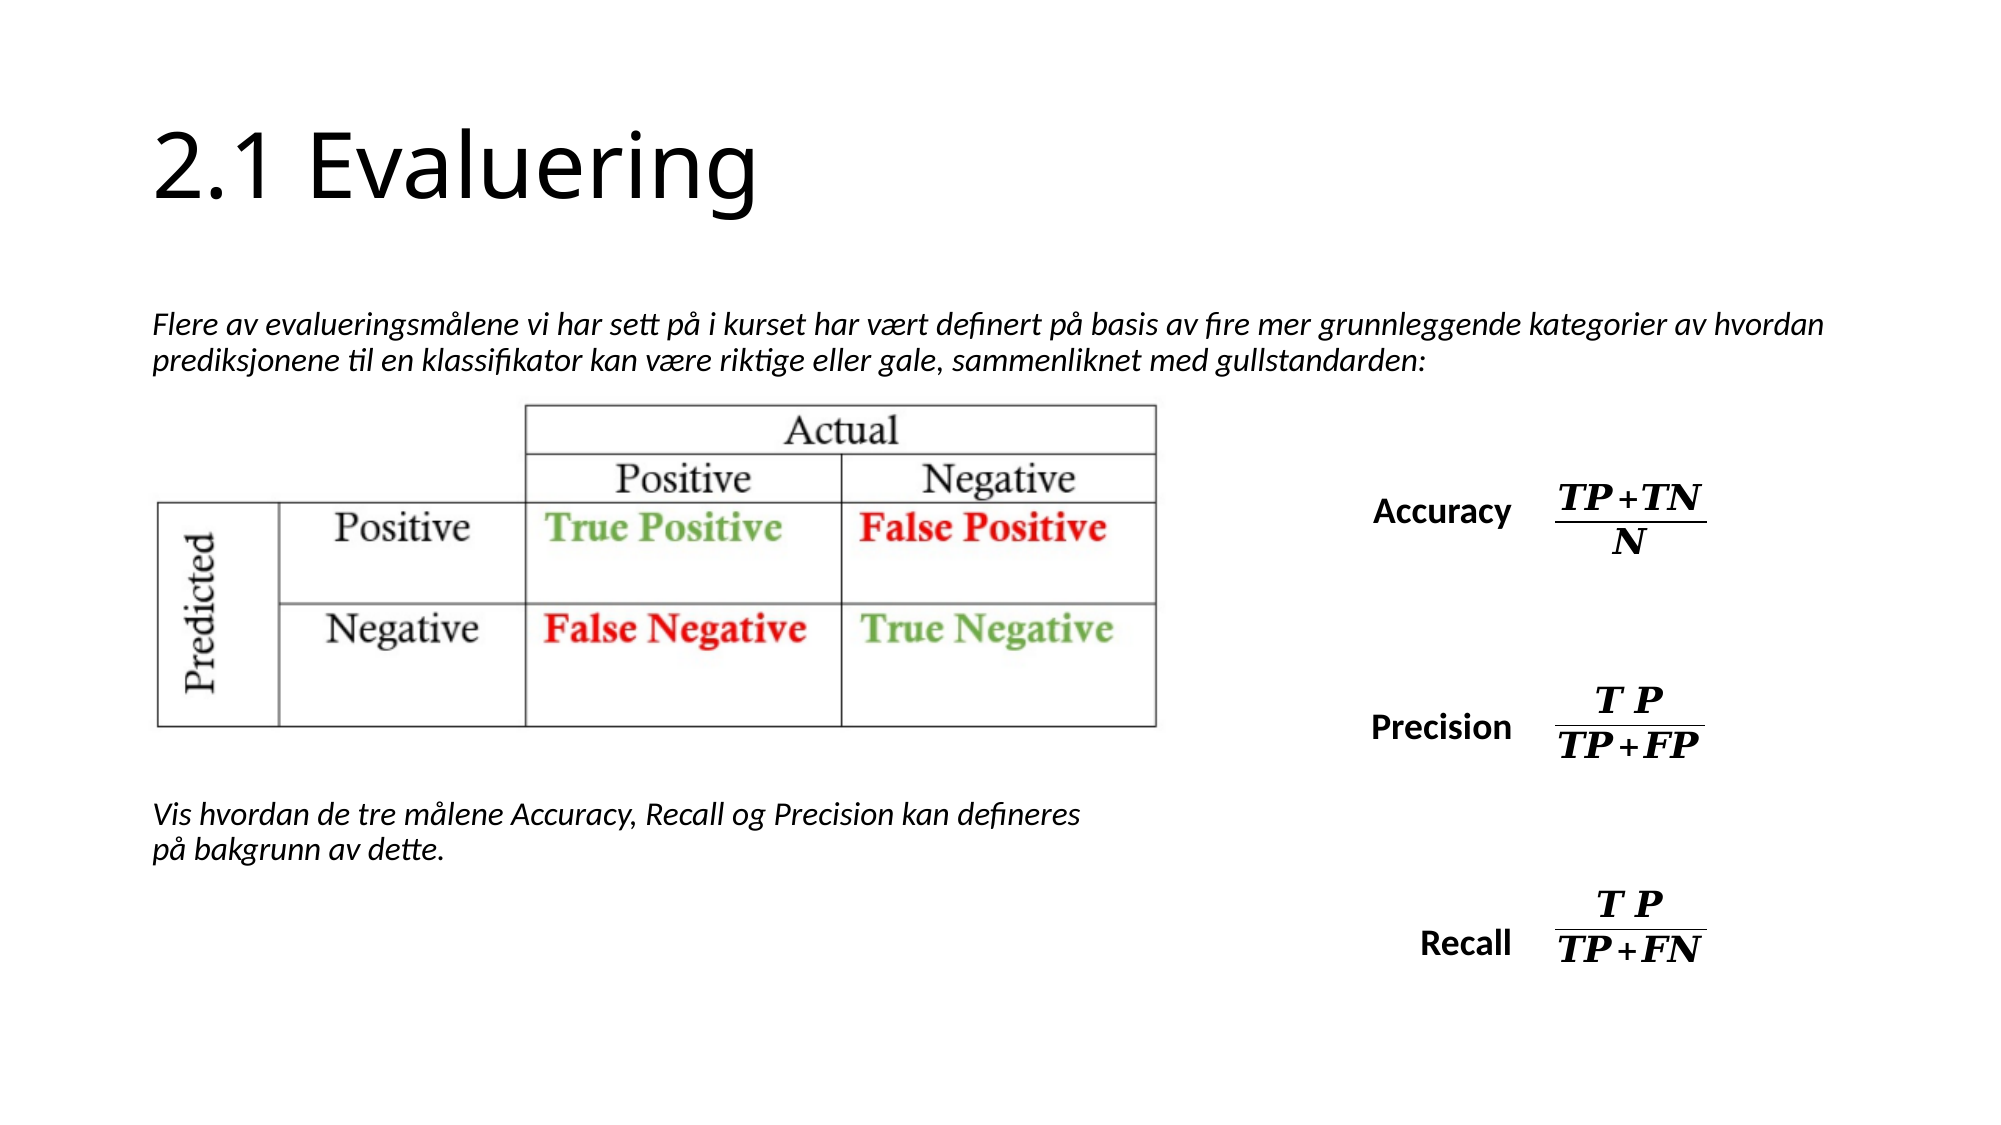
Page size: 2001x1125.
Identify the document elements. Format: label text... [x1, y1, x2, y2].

text_box Precision [1356, 694, 1528, 755]
text_box Recall [1405, 910, 1528, 971]
picture [137, 388, 1176, 748]
text_box Accuracy [1358, 478, 1527, 539]
title 2.1 Evaluering [137, 59, 1863, 278]
list Flere av evalueringsmålene vi har sett på i kurset har vært definert på basis av fire mer grunnleggende kategorier av hvordan prediksjonene til en klassifikator kan være riktige eller gale, sammenliknet med gullstandarden: Vis hvordan de tre målene Accuracy, Recall og Precision kan defineres på bakgrunn av dette. [137, 299, 1863, 1014]
